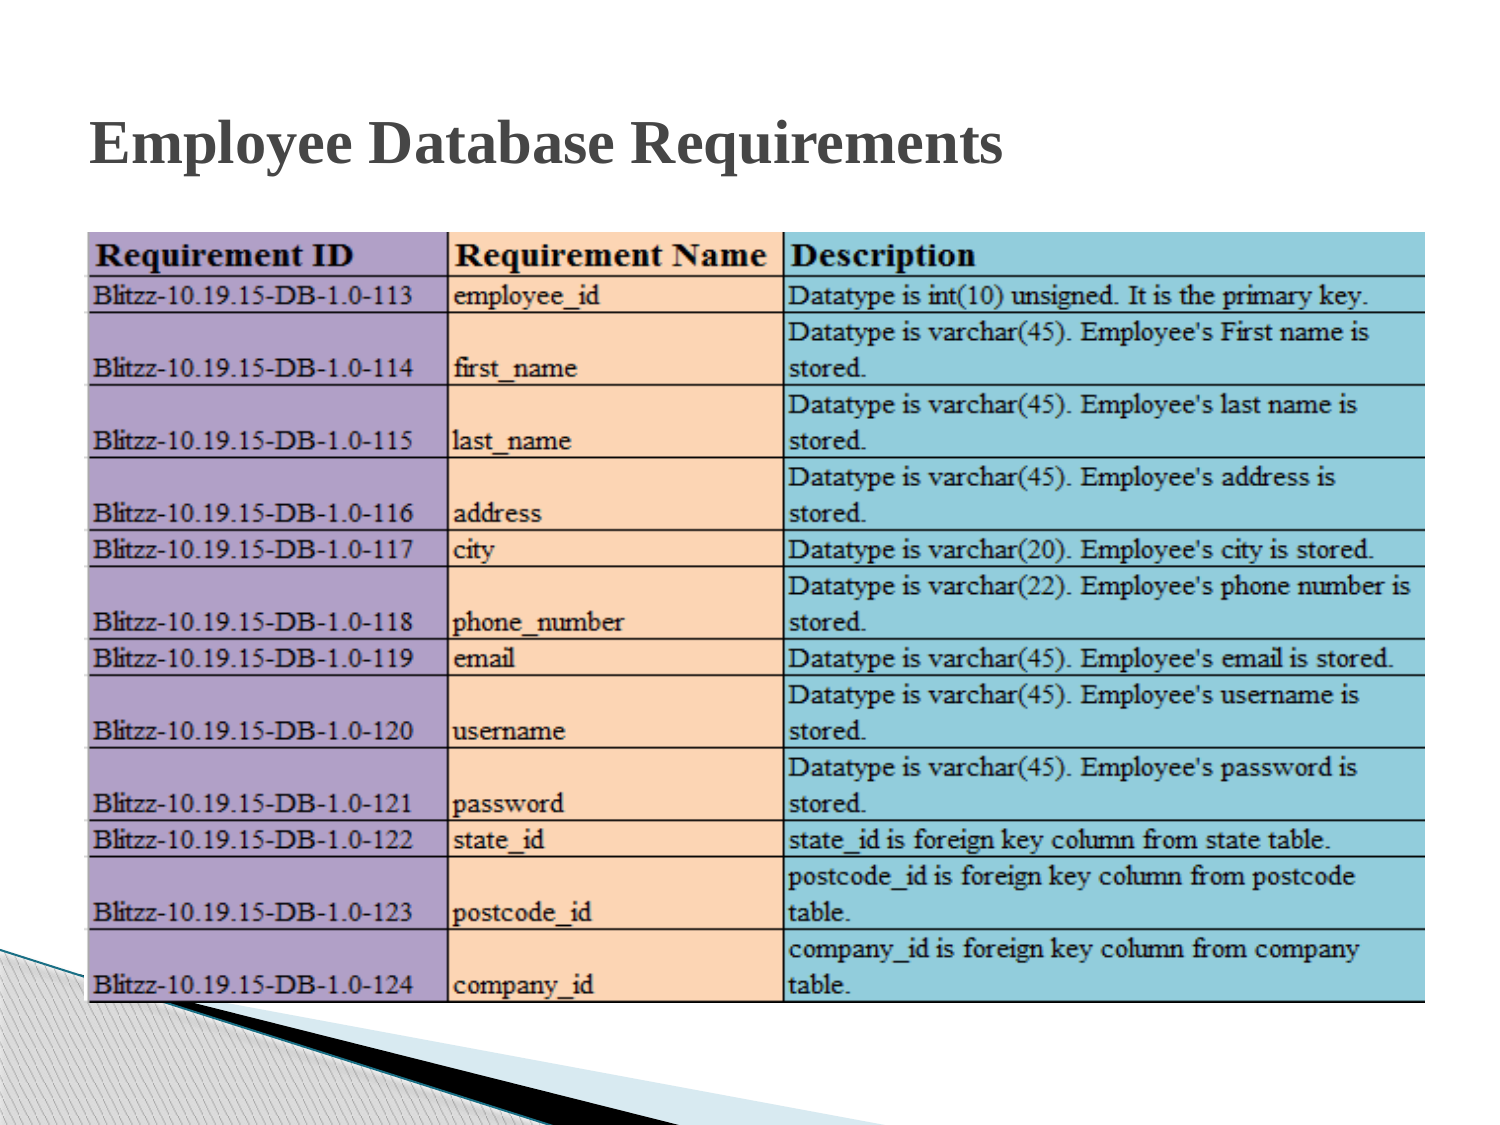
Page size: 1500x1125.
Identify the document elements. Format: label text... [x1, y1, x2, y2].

picture [84, 232, 1426, 1003]
title Employee Database Requirements [75, 45, 1425, 233]
